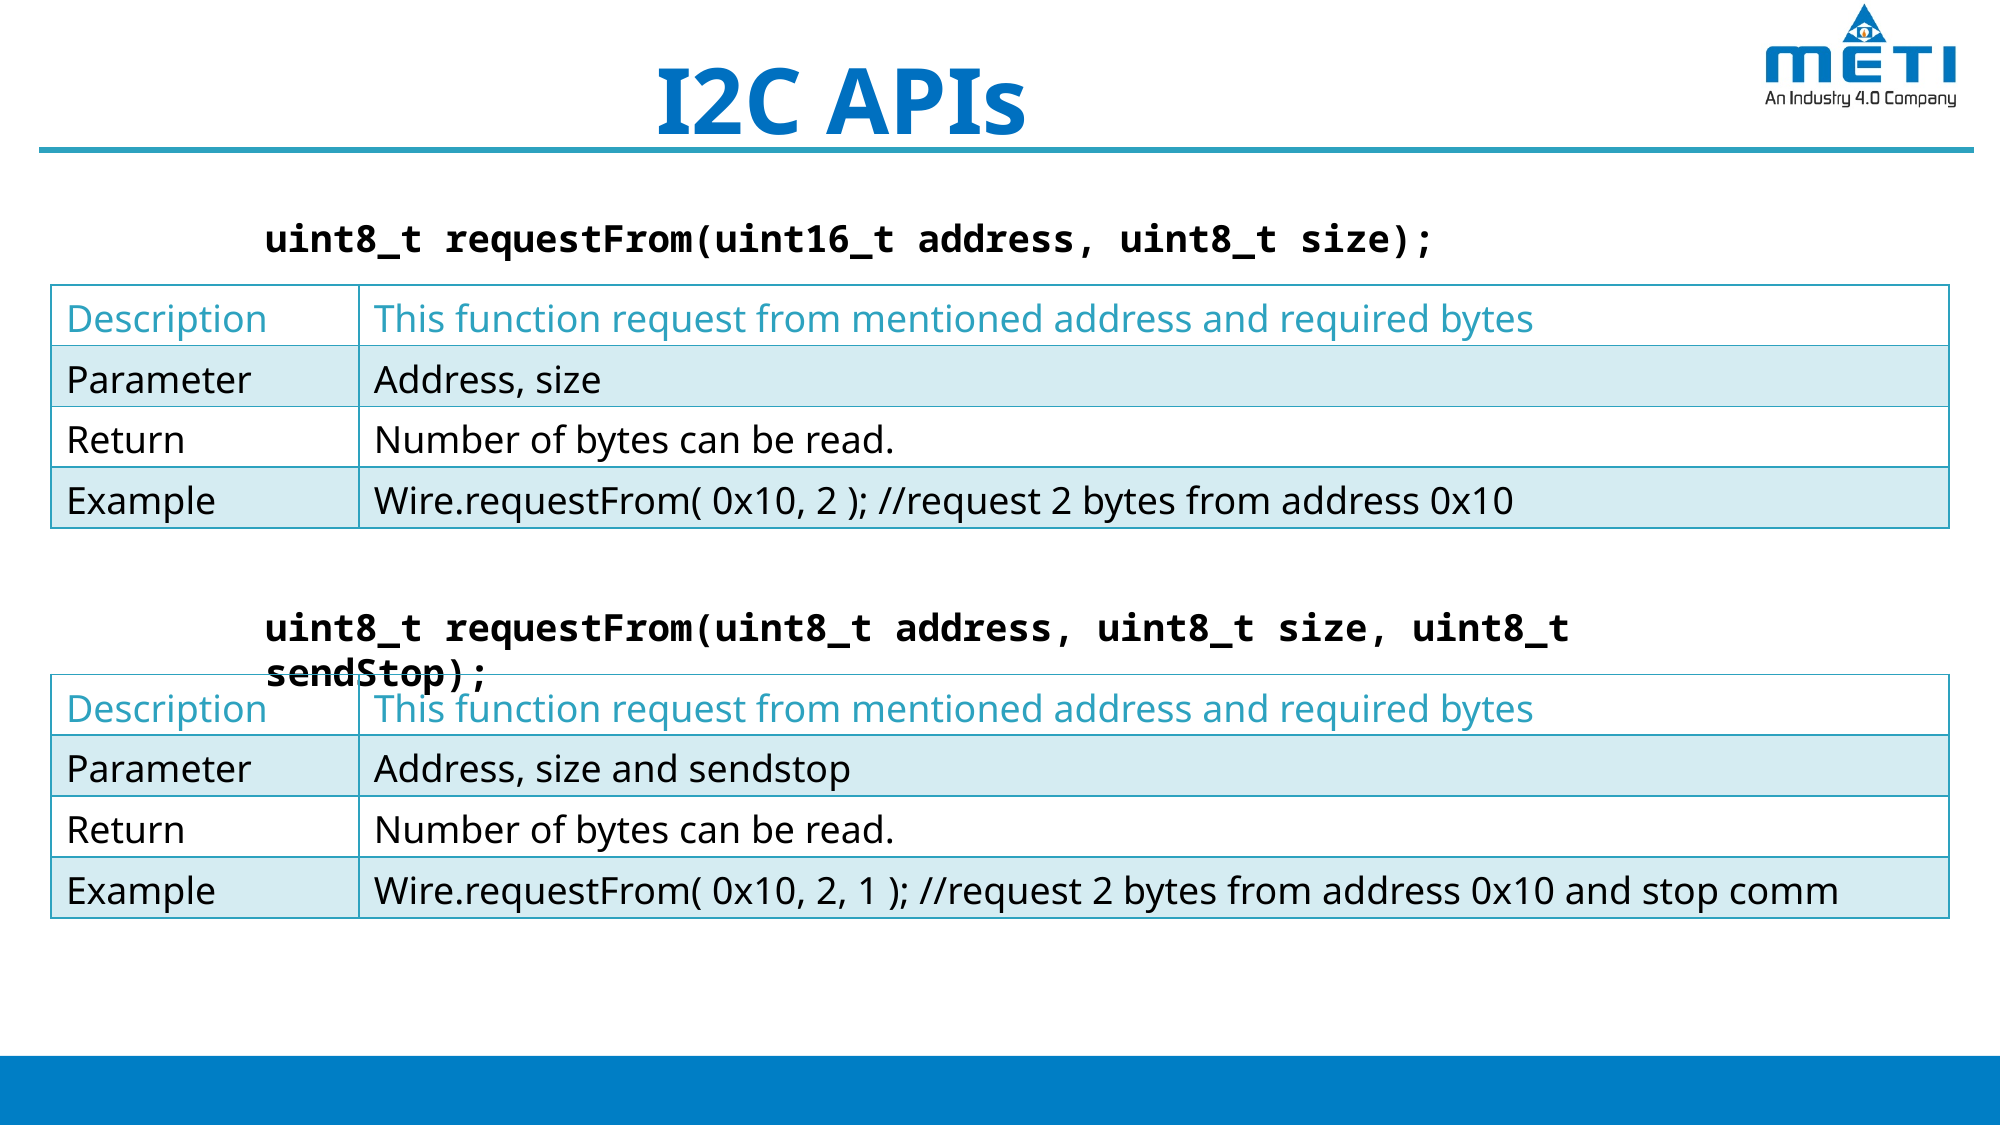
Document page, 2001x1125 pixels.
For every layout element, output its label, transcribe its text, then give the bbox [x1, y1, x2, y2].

table_cell Number of bytes can be read. [360, 407, 1948, 466]
table_cell Address, size and sendstop [360, 736, 1948, 795]
table_header Description [52, 286, 358, 345]
table_header Description [52, 675, 358, 734]
text_box uint8_t requestFrom(uint16_t address, uint8_t size); [250, 207, 1662, 267]
table_header This function request from mentioned address and required bytes [360, 675, 1948, 734]
table_cell Wire.requestFrom( 0x10, 2, 1 ); //request 2 bytes from address 0x10 and stop comm [360, 858, 1948, 917]
table_cell Parameter [52, 346, 358, 406]
table_cell Return [52, 797, 358, 856]
table_cell Return [52, 407, 358, 466]
table_cell Example [52, 468, 358, 527]
table_cell Example [52, 858, 358, 917]
table_cell Parameter [52, 736, 358, 795]
picture [1761, 0, 1960, 111]
table_header This function request from mentioned address and required bytes [360, 286, 1948, 345]
table_cell Address, size [360, 346, 1948, 406]
text_box uint8_t requestFrom(uint8_t address, uint8_t size, uint8_t sendStop); [250, 596, 1776, 674]
text_box I2C APIs [641, 35, 1044, 161]
table_cell Number of bytes can be read. [360, 797, 1948, 856]
table_cell Wire.requestFrom( 0x10, 2 ); //request 2 bytes from address 0x10 [360, 468, 1948, 527]
